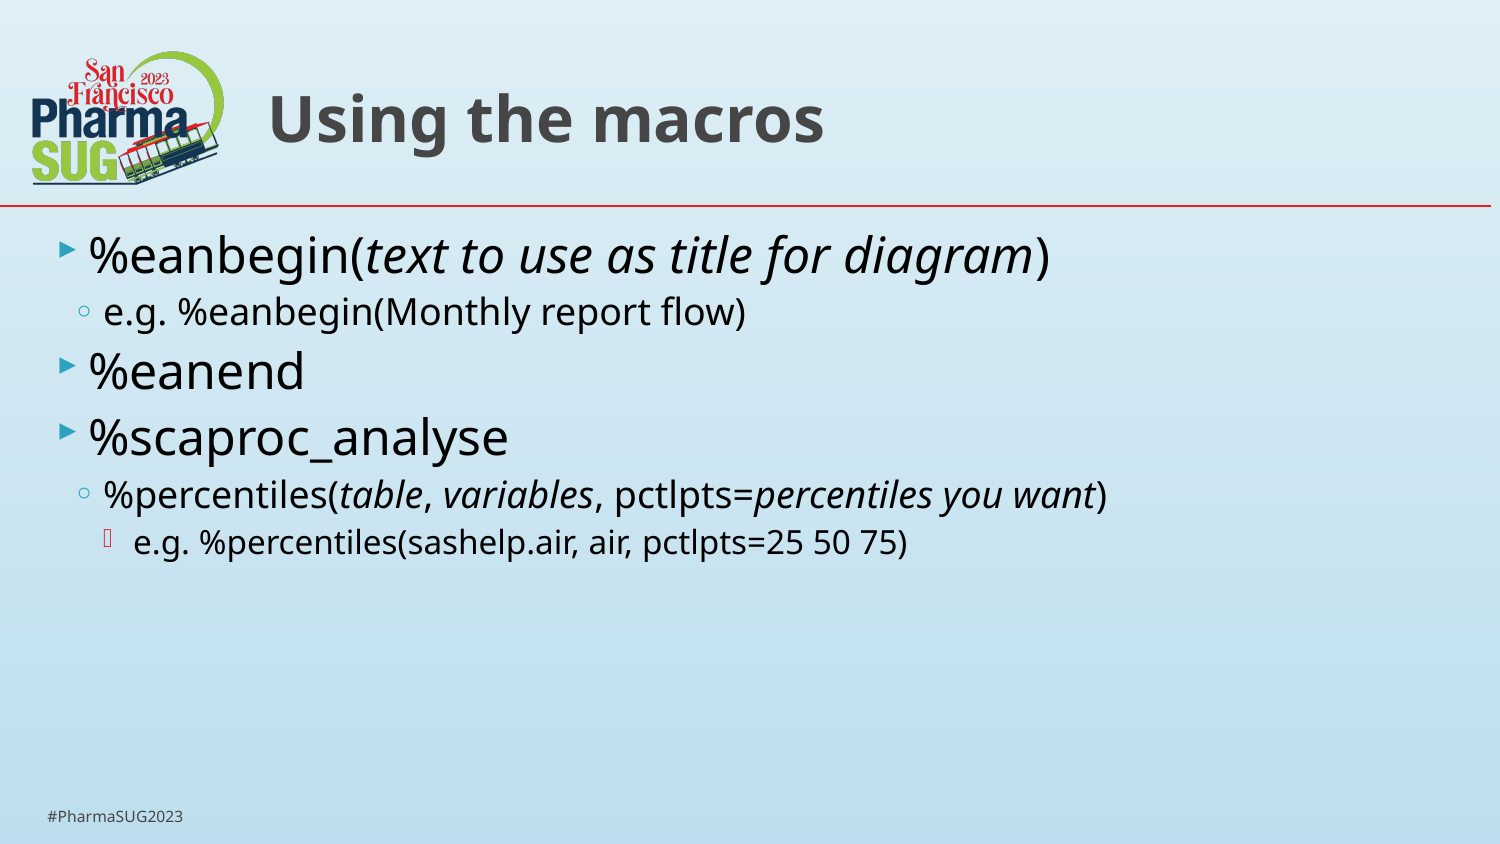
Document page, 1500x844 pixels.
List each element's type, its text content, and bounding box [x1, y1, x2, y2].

title Using the macros [253, 46, 1472, 188]
picture [30, 20, 226, 205]
list %eanbegin(text to use as title for diagram) e.g. %eanbegin(Monthly report flow) %eanend %scaproc_analyse %percentiles(table, variables, pctlpts=percentiles you want) e.g. %percentiles(sashelp.air, air, pctlpts=25 50 75) [28, 215, 1472, 776]
picture [30, 207, 226, 215]
